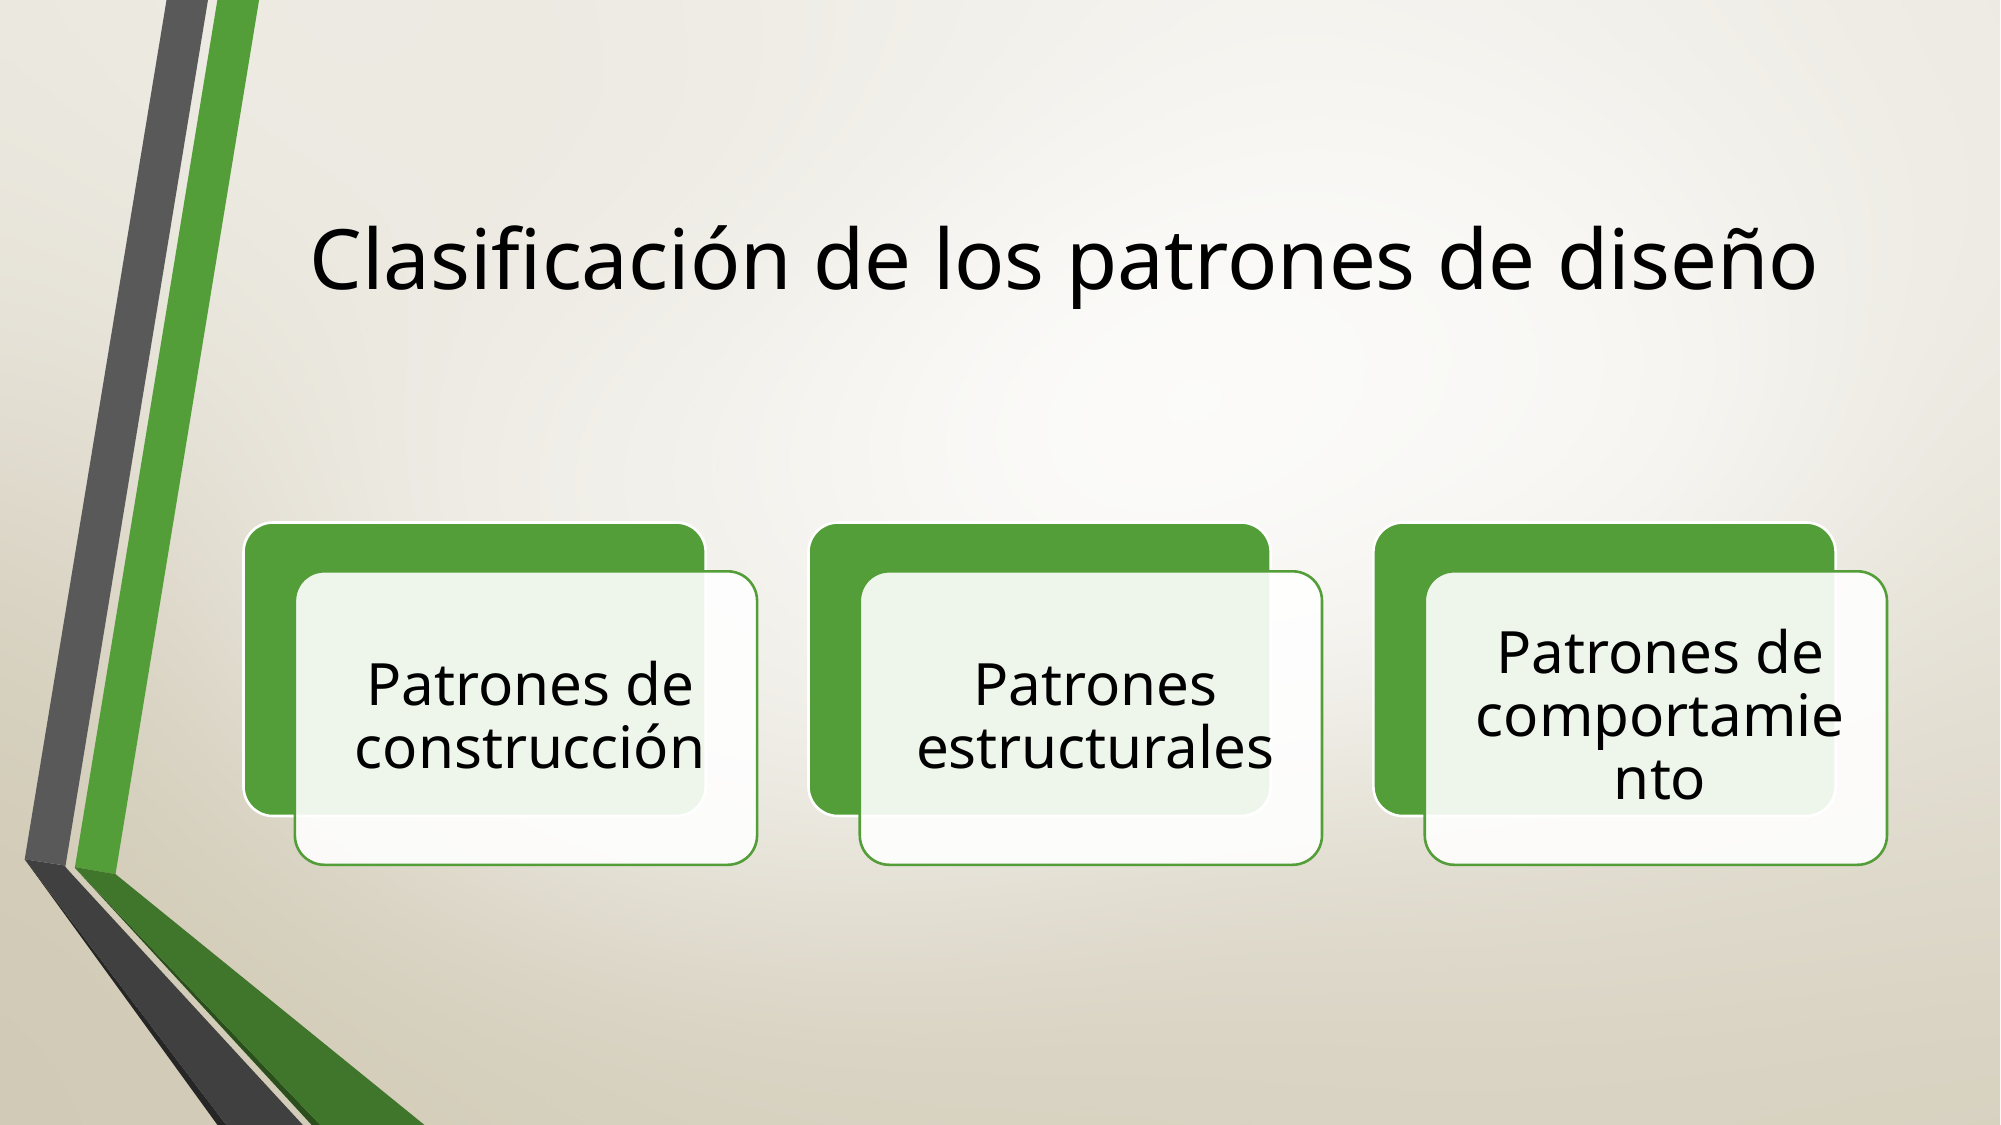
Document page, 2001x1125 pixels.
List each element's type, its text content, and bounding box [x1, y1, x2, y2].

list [243, 437, 1888, 951]
title Clasificación de los patrones de diseño [243, 112, 1887, 400]
